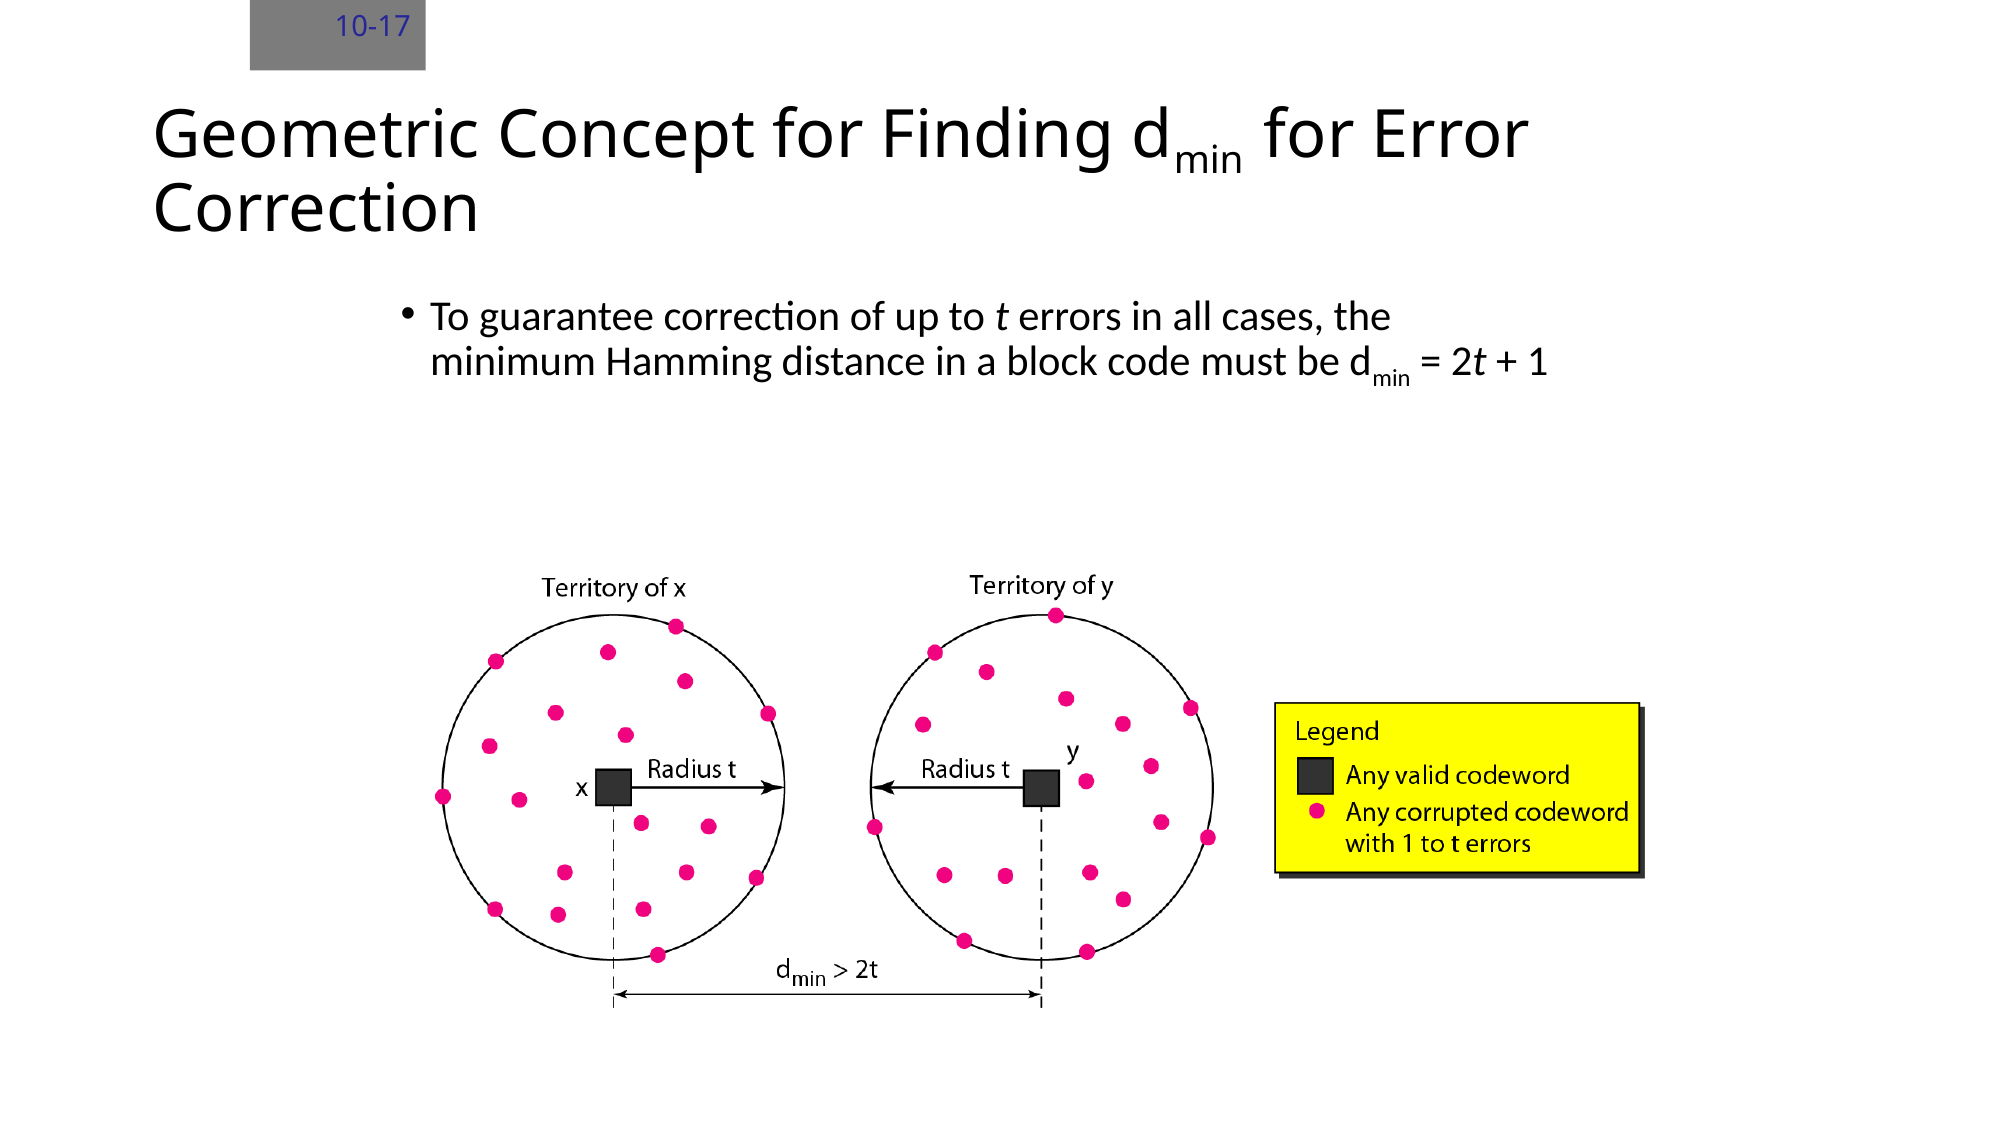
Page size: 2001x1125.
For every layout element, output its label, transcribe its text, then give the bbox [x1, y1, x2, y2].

text_box 10-17 [249, 0, 426, 71]
picture [435, 571, 1645, 1008]
title Geometric Concept for Finding dmin for Error Correction [137, 59, 1863, 278]
list To guarantee correction of up to t errors in all cases, the minimum Hamming distance in a block code must be dmin = 2t + 1 [385, 290, 1579, 433]
